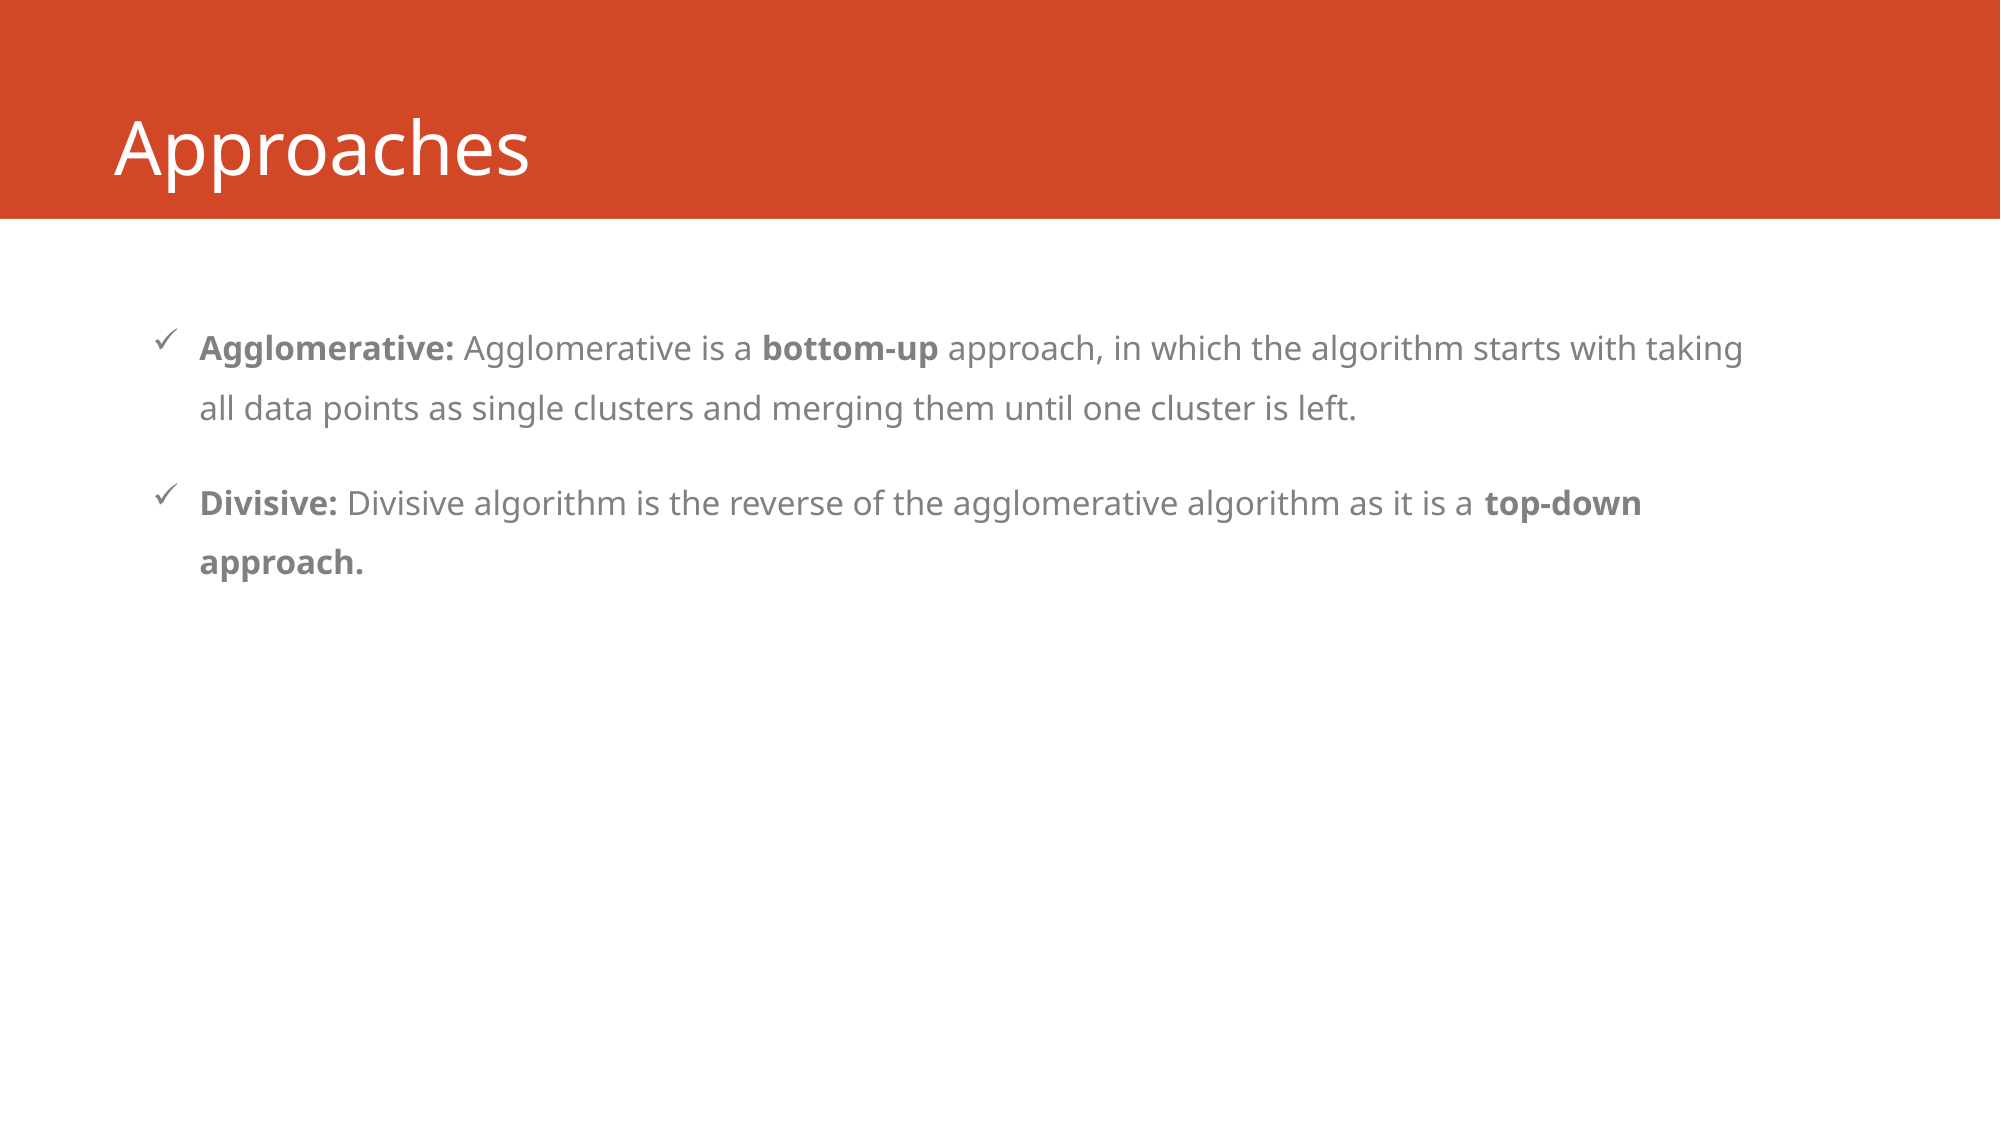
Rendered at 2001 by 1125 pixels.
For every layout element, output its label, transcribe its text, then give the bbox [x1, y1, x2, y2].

list Agglomerative: Agglomerative is a bottom-up approach, in which the algorithm starts with taking all data points as single clusters and merging them until one cluster is left. Divisive: Divisive algorithm is the reverse of the agglomerative algorithm as it is a top-down approach. [137, 299, 1798, 1014]
title Approaches [99, 0, 1863, 199]
